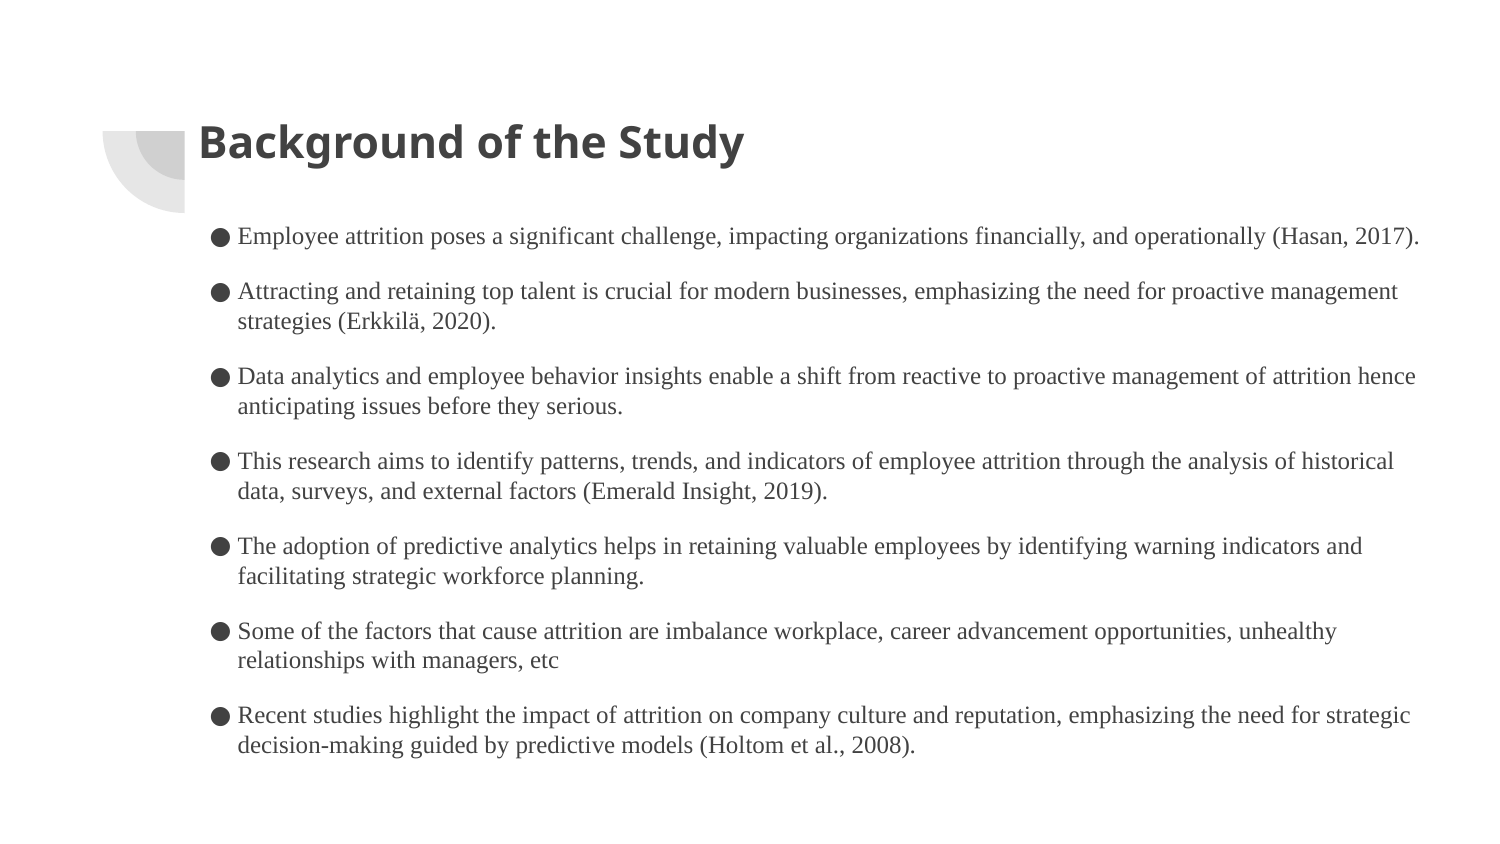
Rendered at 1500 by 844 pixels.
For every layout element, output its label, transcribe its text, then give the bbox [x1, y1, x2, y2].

list Employee attrition poses a significant challenge, impacting organizations financially, and operationally (Hasan, 2017). Attracting and retaining top talent is crucial for modern businesses, emphasizing the need for proactive management strategies (Erkkilä, 2020). Data analytics and employee behavior insights enable a shift from reactive to proactive management of attrition hence anticipating issues before they serious. This research aims to identify patterns, trends, and indicators of employee attrition through the analysis of historical data, surveys, and external factors (Emerald Insight, 2019). The adoption of predictive analytics helps in retaining valuable employees by identifying warning indicators and facilitating strategic workforce planning. Some of the factors that cause attrition are imbalance workplace, career advancement opportunities, unhealthy relationships with managers, etc Recent studies highlight the impact of attrition on company culture and reputation, emphasizing the need for strategic decision-making guided by predictive models (Holtom et al., 2008). [194, 204, 1438, 832]
title Background of the Study [182, 99, 838, 184]
